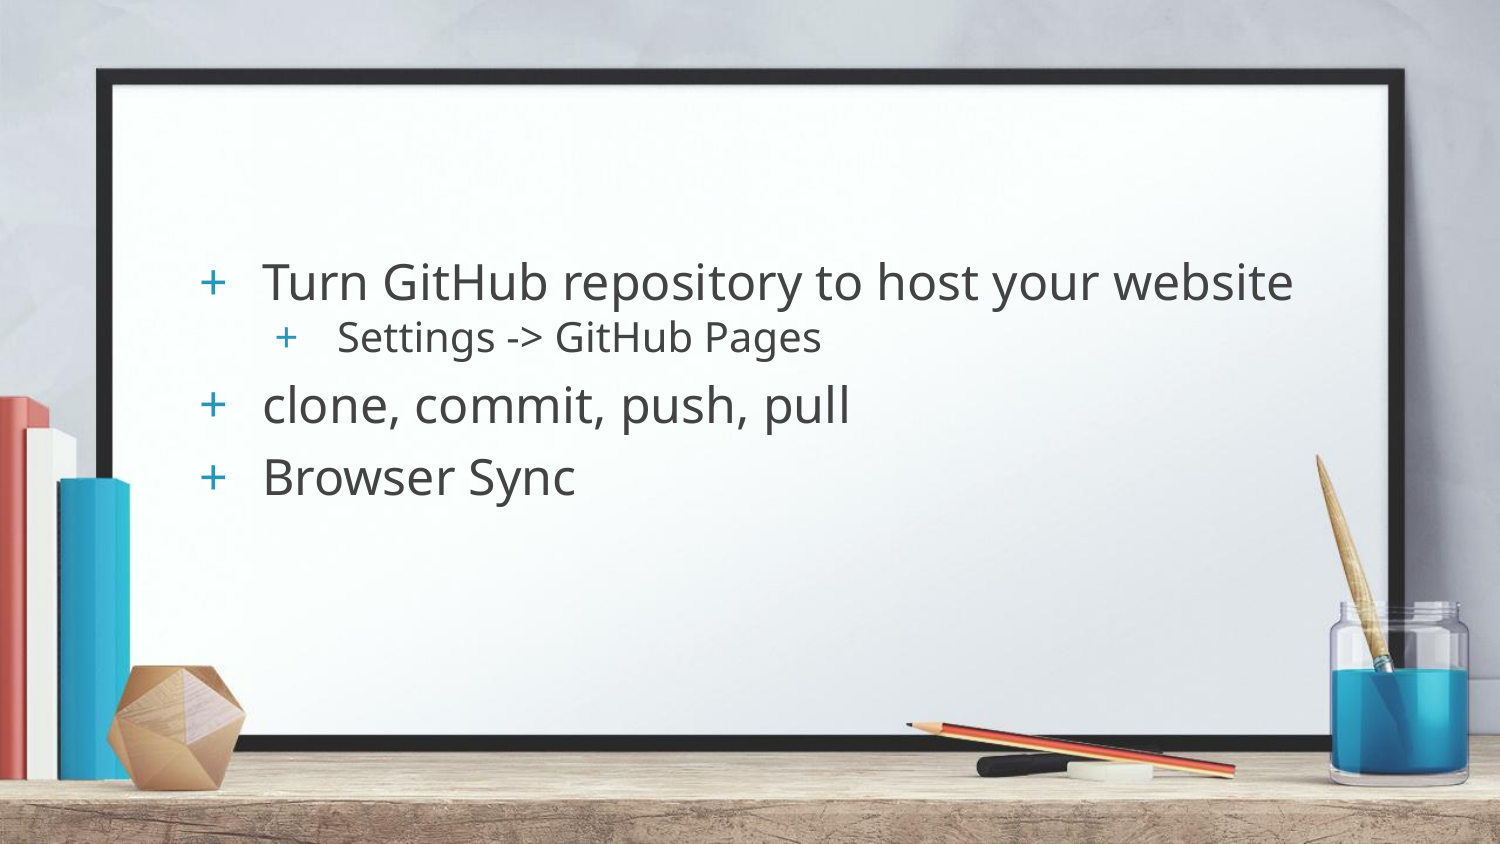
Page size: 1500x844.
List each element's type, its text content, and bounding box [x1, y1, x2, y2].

list Turn GitHub repository to host your website Settings -> GitHub Pages clone, commit, push, pull Browser Sync [172, 235, 1324, 680]
picture [0, 0, 1500, 844]
